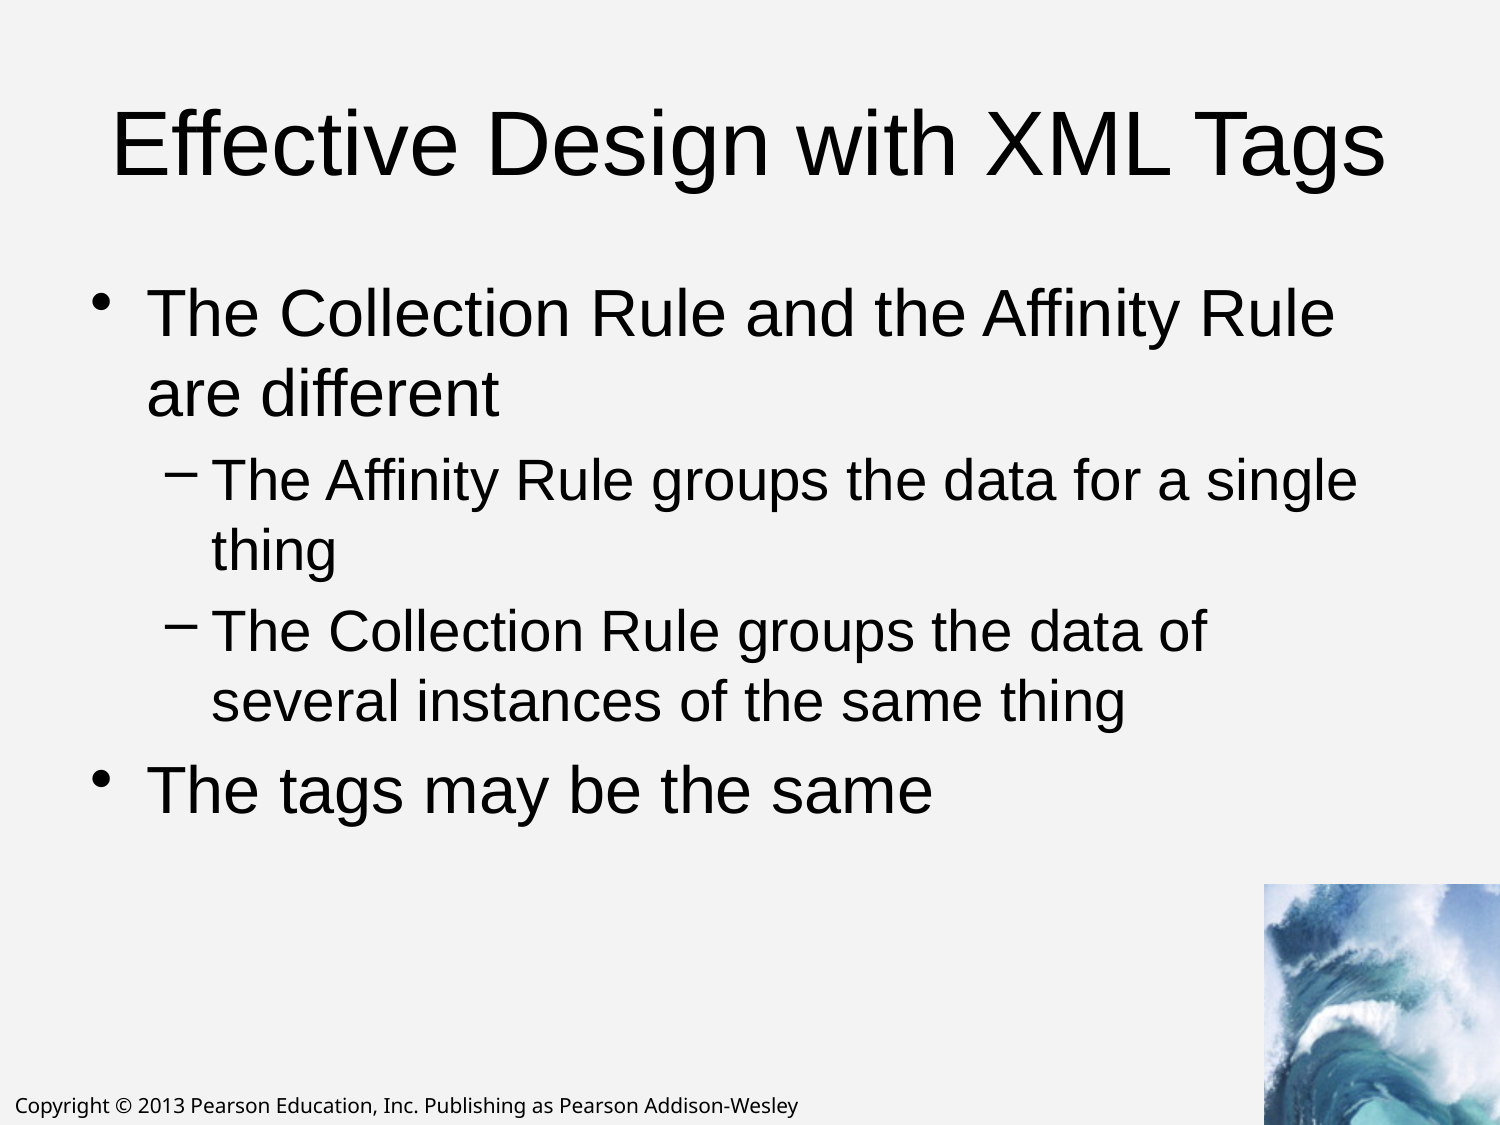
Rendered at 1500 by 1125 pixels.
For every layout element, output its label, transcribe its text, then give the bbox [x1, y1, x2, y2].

title Effective Design with XML Tags [74, 44, 1426, 233]
picture [1264, 884, 1500, 1125]
list The Collection Rule and the Affinity Rule are different The Affinity Rule groups the data for a single thing The Collection Rule groups the data of several instances of the same thing The tags may be the same [74, 262, 1426, 1006]
